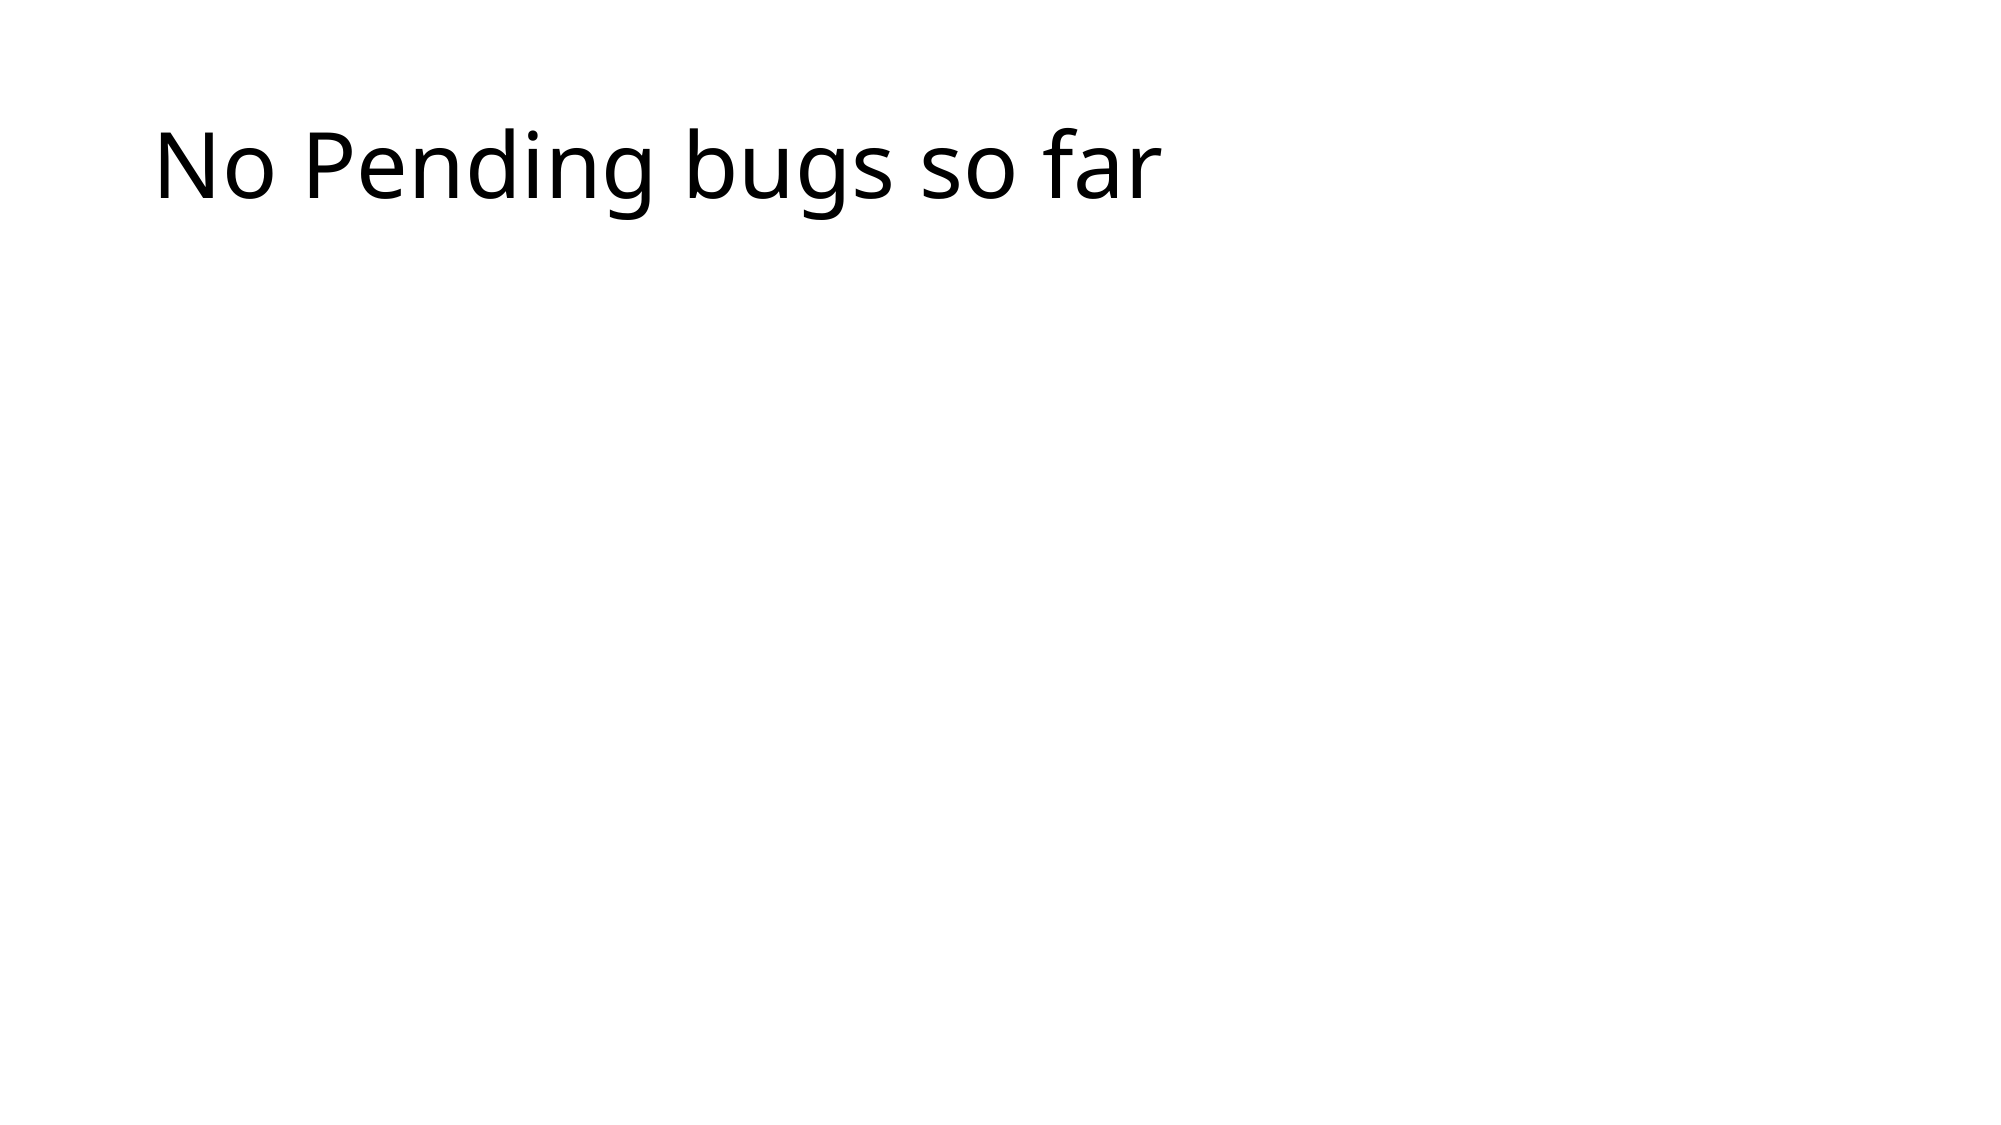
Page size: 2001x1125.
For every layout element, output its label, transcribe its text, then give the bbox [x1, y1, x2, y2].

title No Pending bugs so far [137, 59, 1863, 278]
